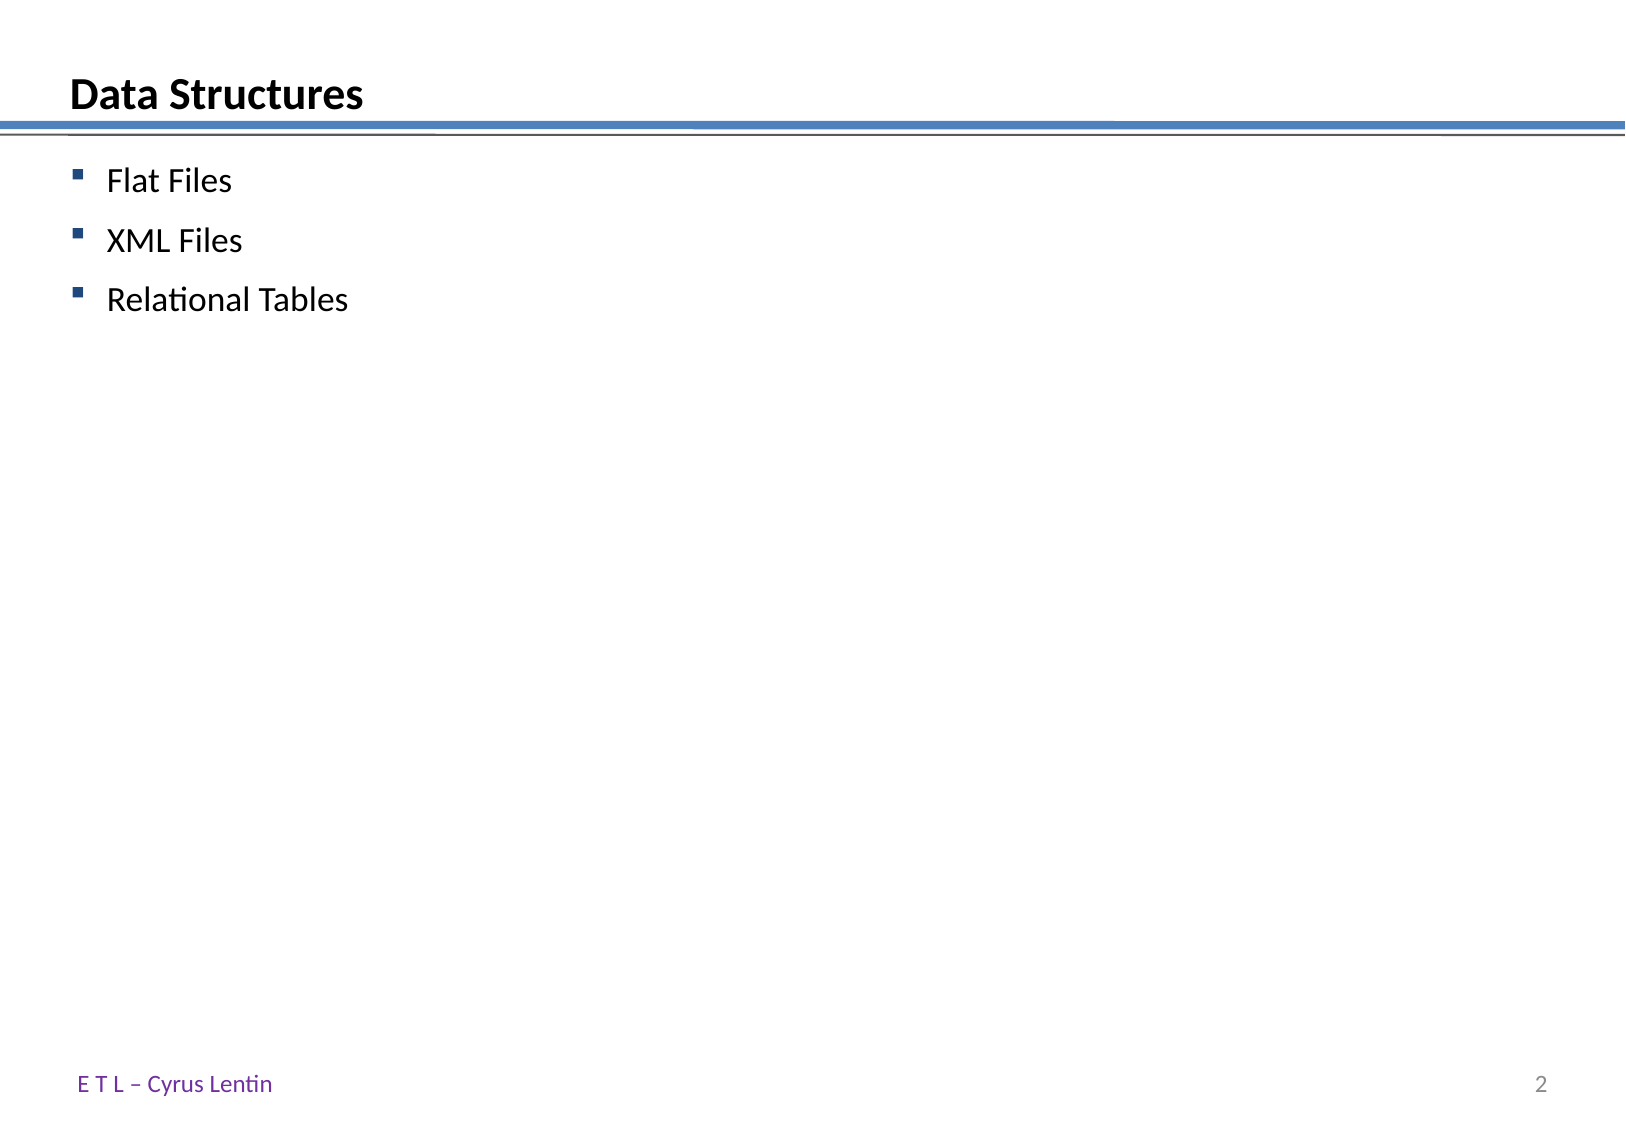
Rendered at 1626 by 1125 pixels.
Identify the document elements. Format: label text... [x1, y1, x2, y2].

title Data Structures [62, 10, 1563, 126]
footer E T L – Cyrus Lentin [62, 1062, 575, 1103]
slide_number 1 [1164, 1062, 1563, 1103]
list Flat Files XML Files Relational Tables [62, 149, 1563, 1050]
